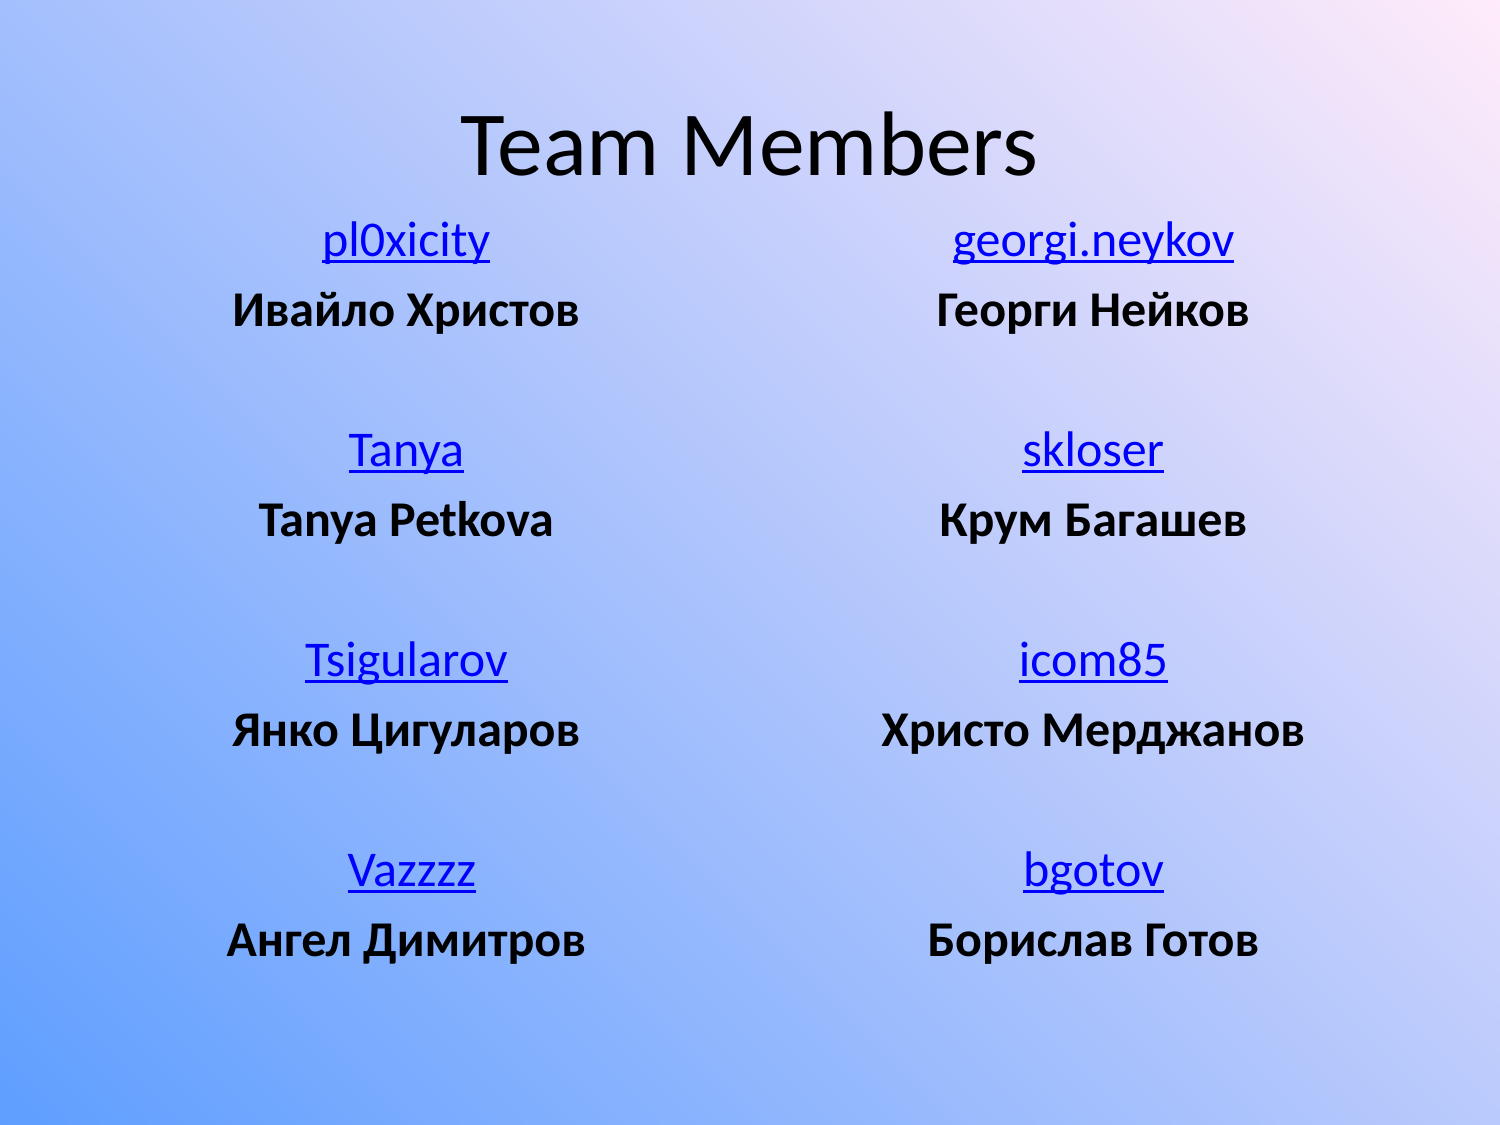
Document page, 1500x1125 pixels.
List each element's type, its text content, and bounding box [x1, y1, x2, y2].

title Team Members [75, 45, 1425, 233]
list pl0xicity Ивайло Христов Tanya Tanya Petkova Tsigularov Янко Цигуларов Vazzzz Ангел Димитров [75, 199, 738, 1005]
list georgi.neykov Георги Нейков skloser Крум Багашев icom85 Христо Мерджанов bgotov Борислав Готов [761, 199, 1425, 1005]
